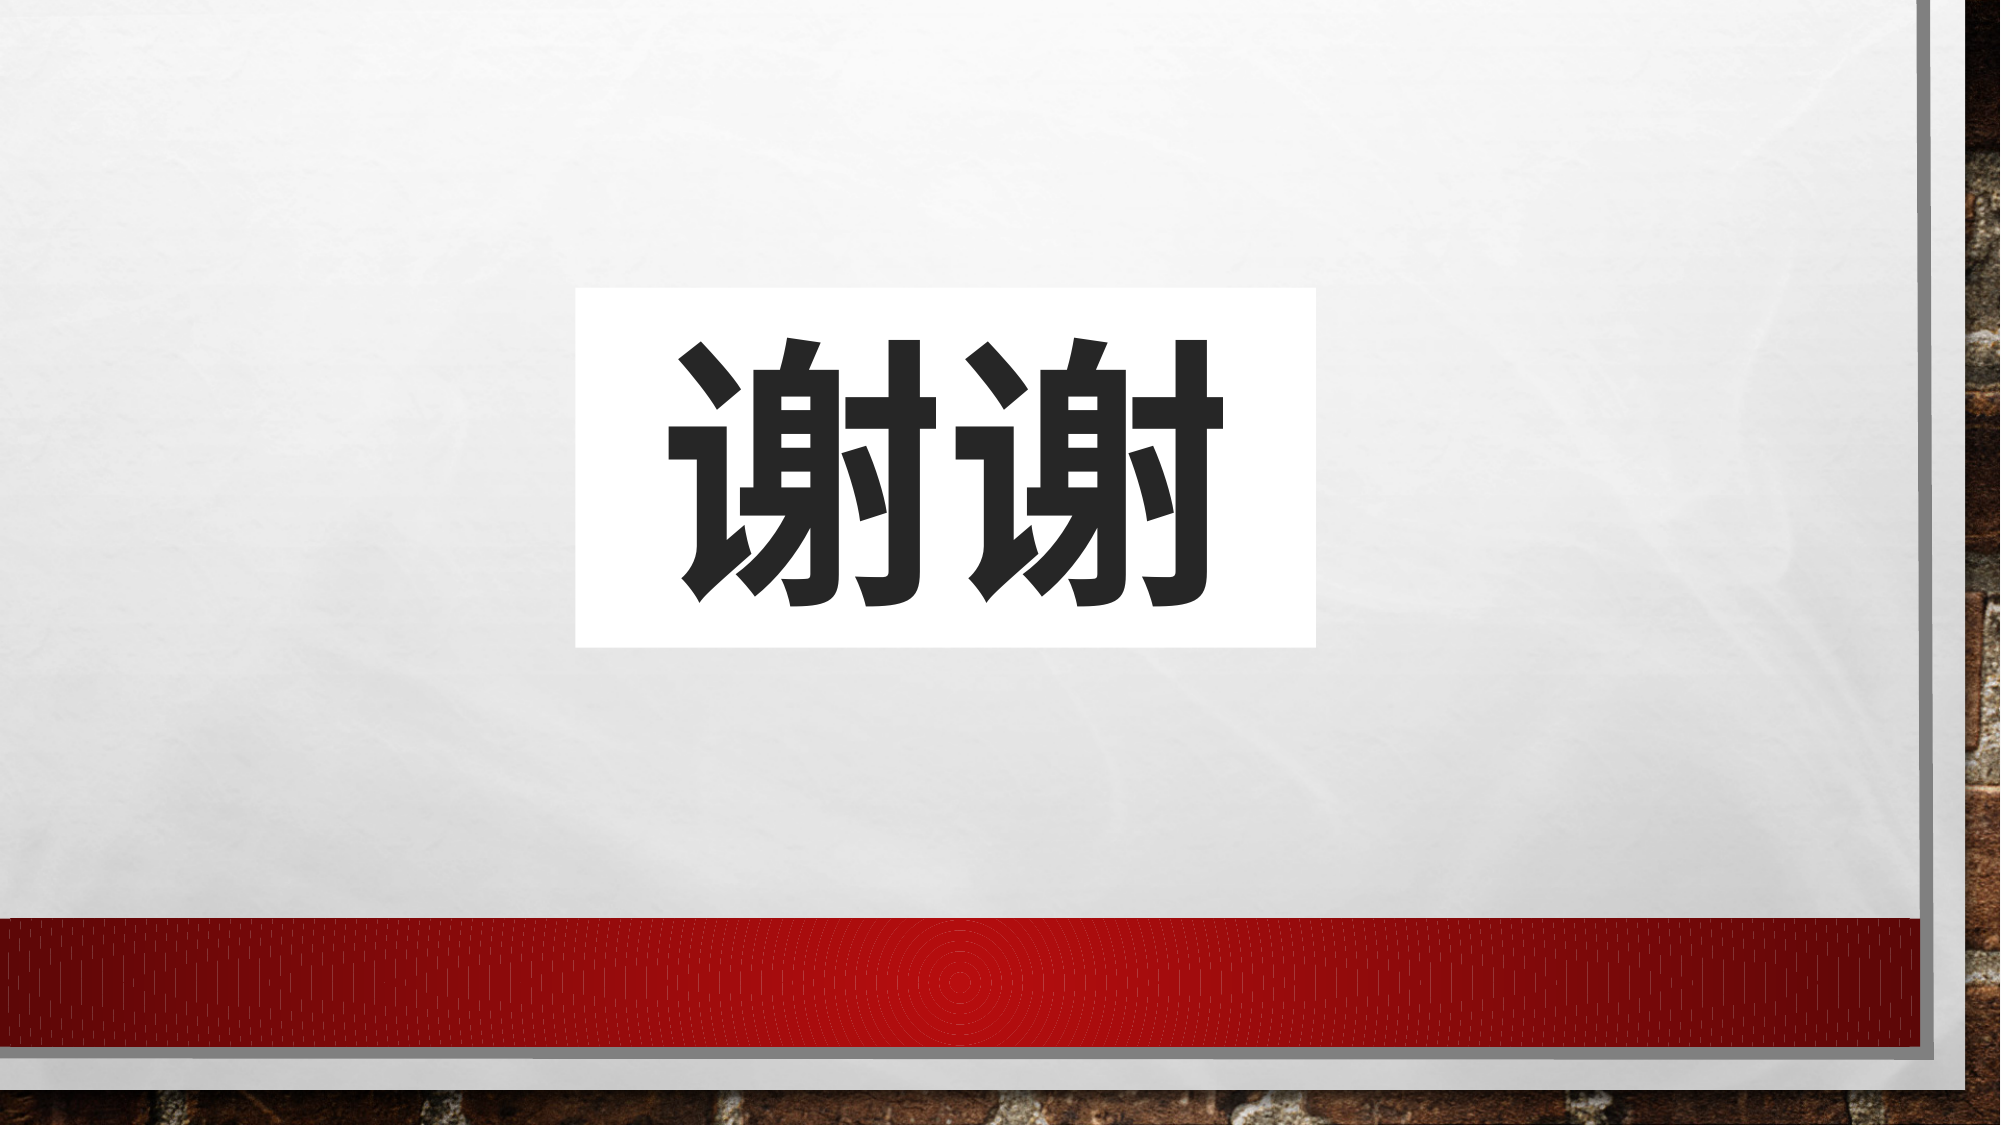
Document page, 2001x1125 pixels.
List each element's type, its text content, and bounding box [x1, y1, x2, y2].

text_box 谢谢 [574, 286, 1317, 649]
picture [0, 0, 2000, 1125]
